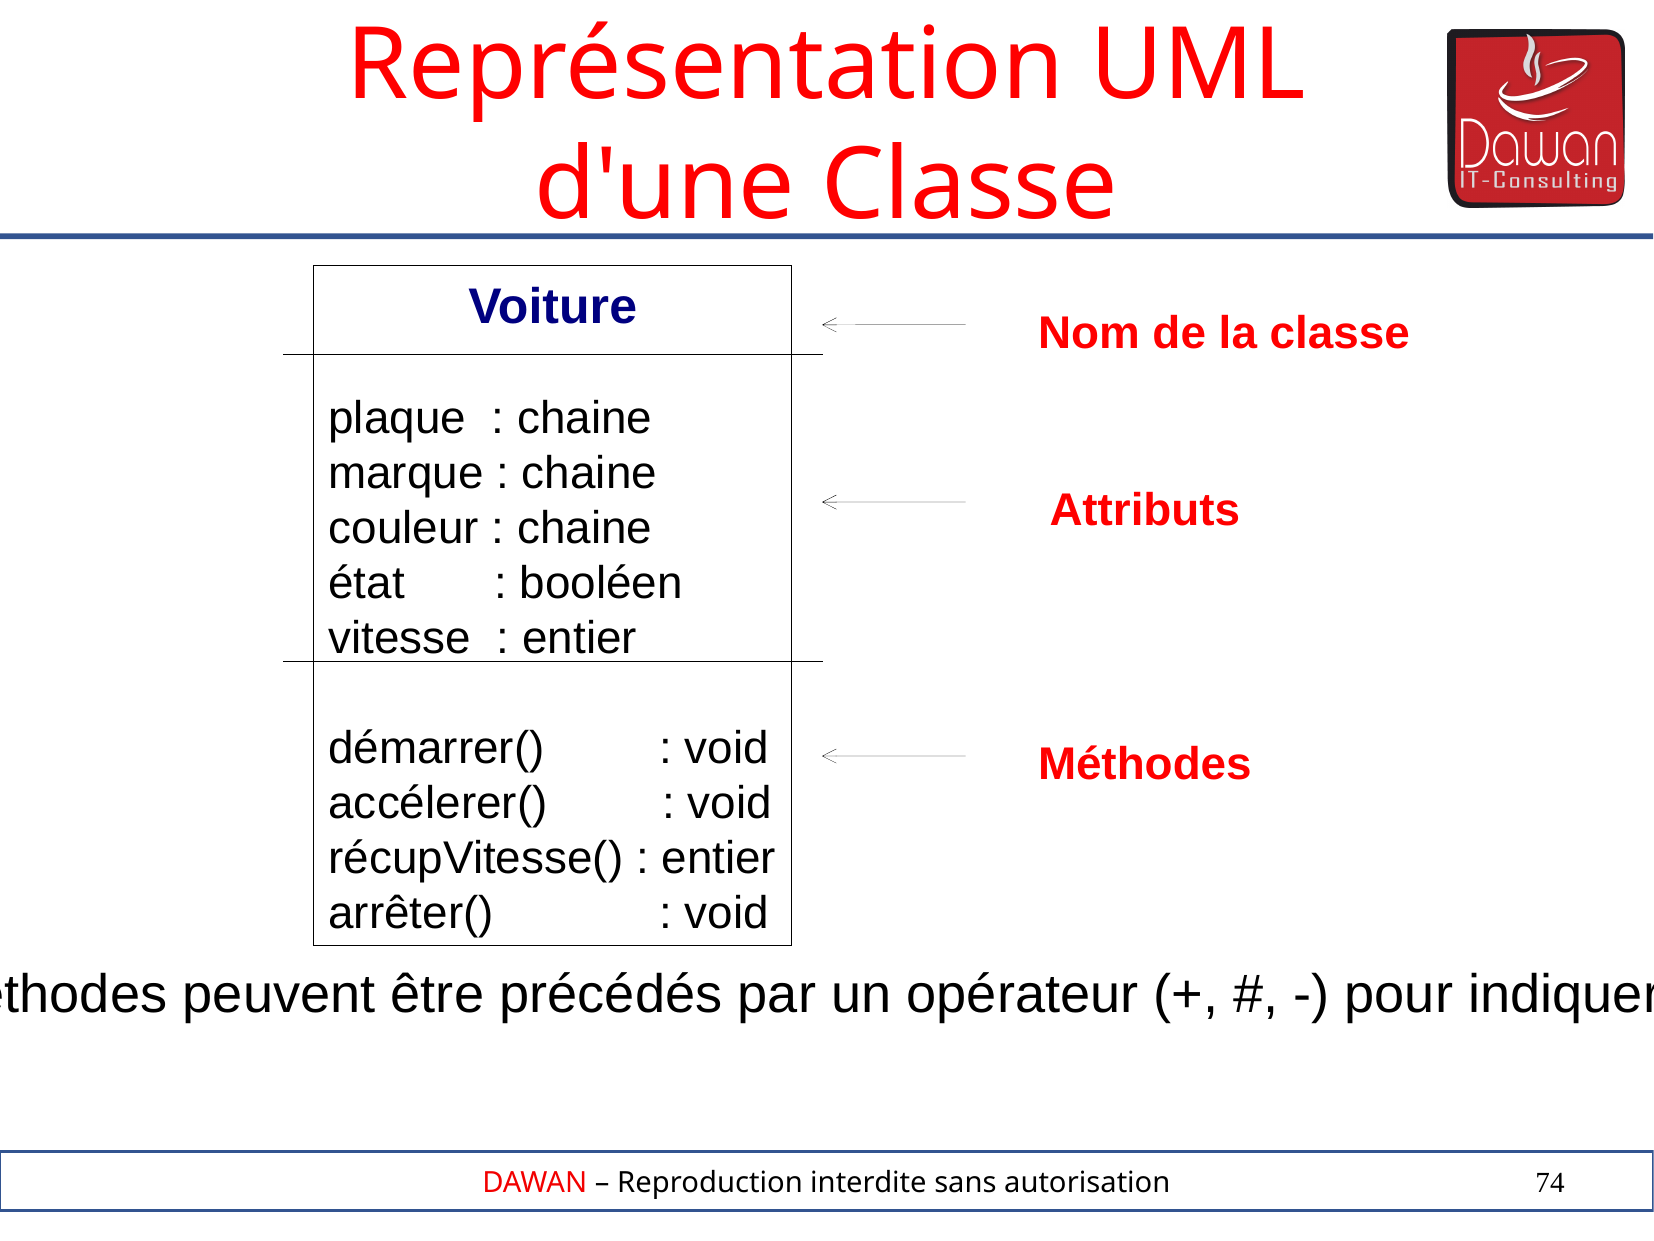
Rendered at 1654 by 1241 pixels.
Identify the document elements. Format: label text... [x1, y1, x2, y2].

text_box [283, 265, 1447, 901]
text_box Représentation UML d'une Classe [88, 0, 1565, 239]
picture [1565, 29, 1625, 208]
text_box Les attributs ou les méthodes peuvent être précédés par un opérateur (+, #, -) pour indiquer le niveau de visibilité [0, 950, 1654, 1031]
slide_number 74 [1185, 1163, 1565, 1228]
